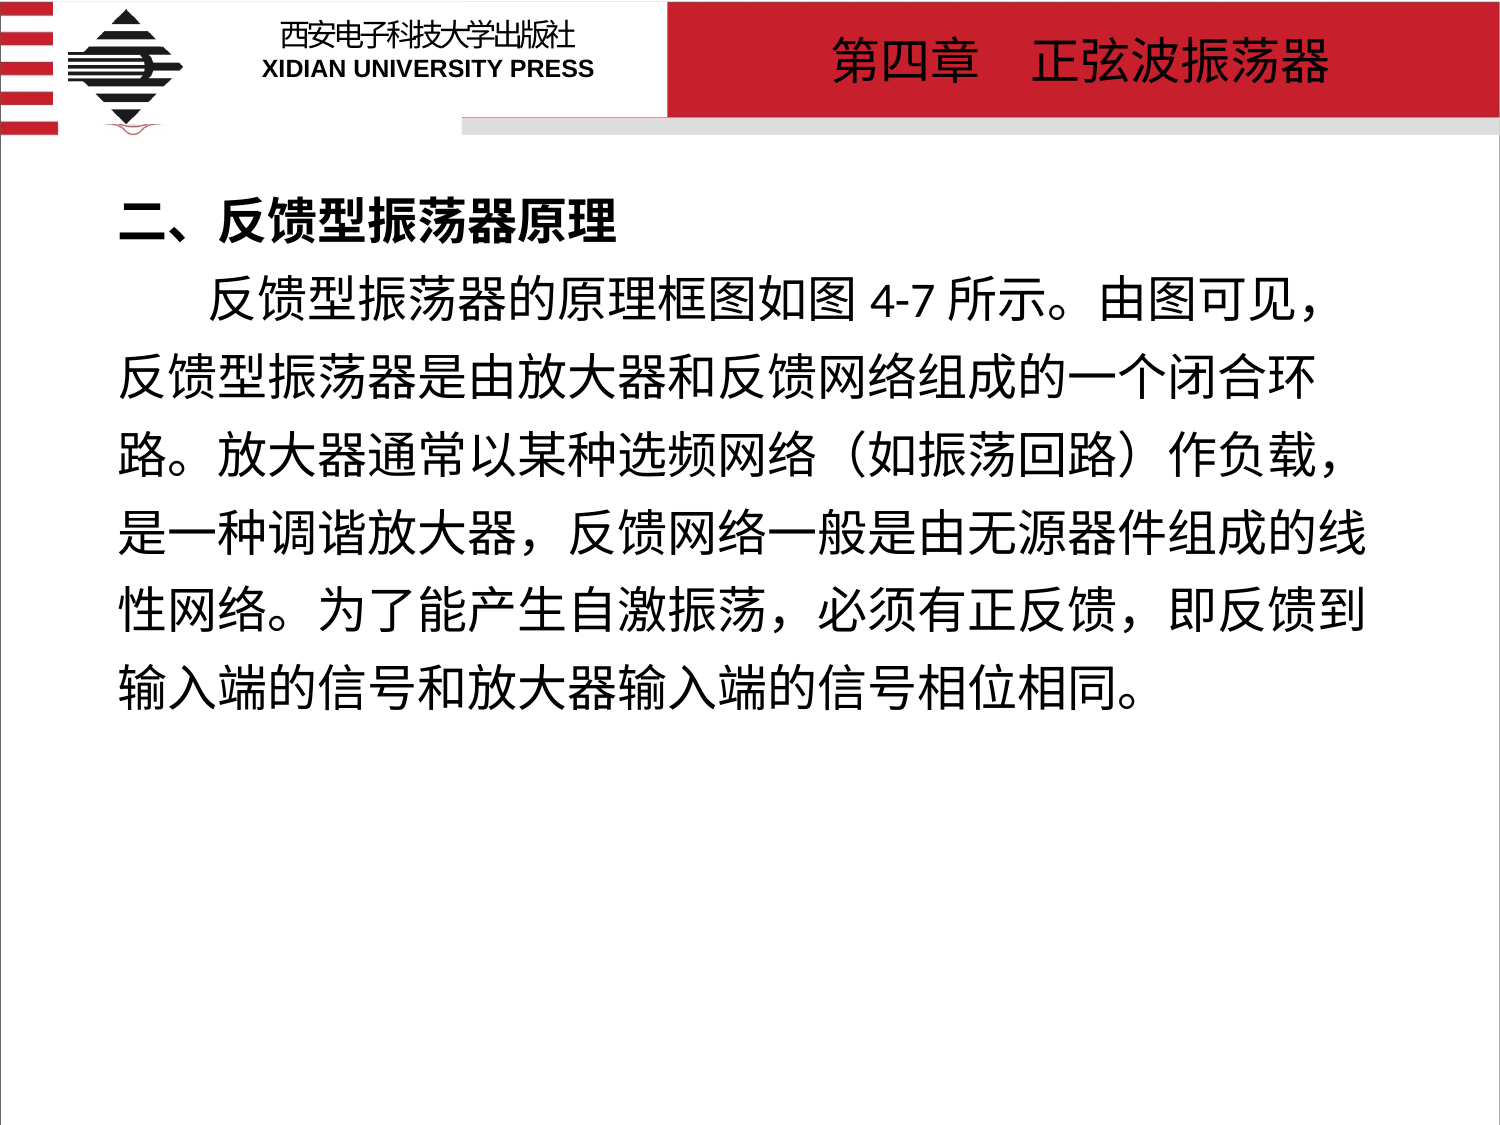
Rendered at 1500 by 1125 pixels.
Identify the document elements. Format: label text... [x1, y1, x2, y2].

title 二、反馈型振荡器原理 反馈型振荡器的原理框图如图4-7所示。由图可见，反馈型振荡器是由放大器和反馈网络组成的一个闭合环路。放大器通常以某种选频网络（如振荡回路）作负载，是一种调谐放大器，反馈网络一般是由无源器件组成的线性网络。为了能产生自激振荡，必须有正反馈，即反馈到输入端的信号和放大器输入端的信号相位相同。 [103, 163, 1397, 1019]
picture [0, 1, 1500, 1125]
